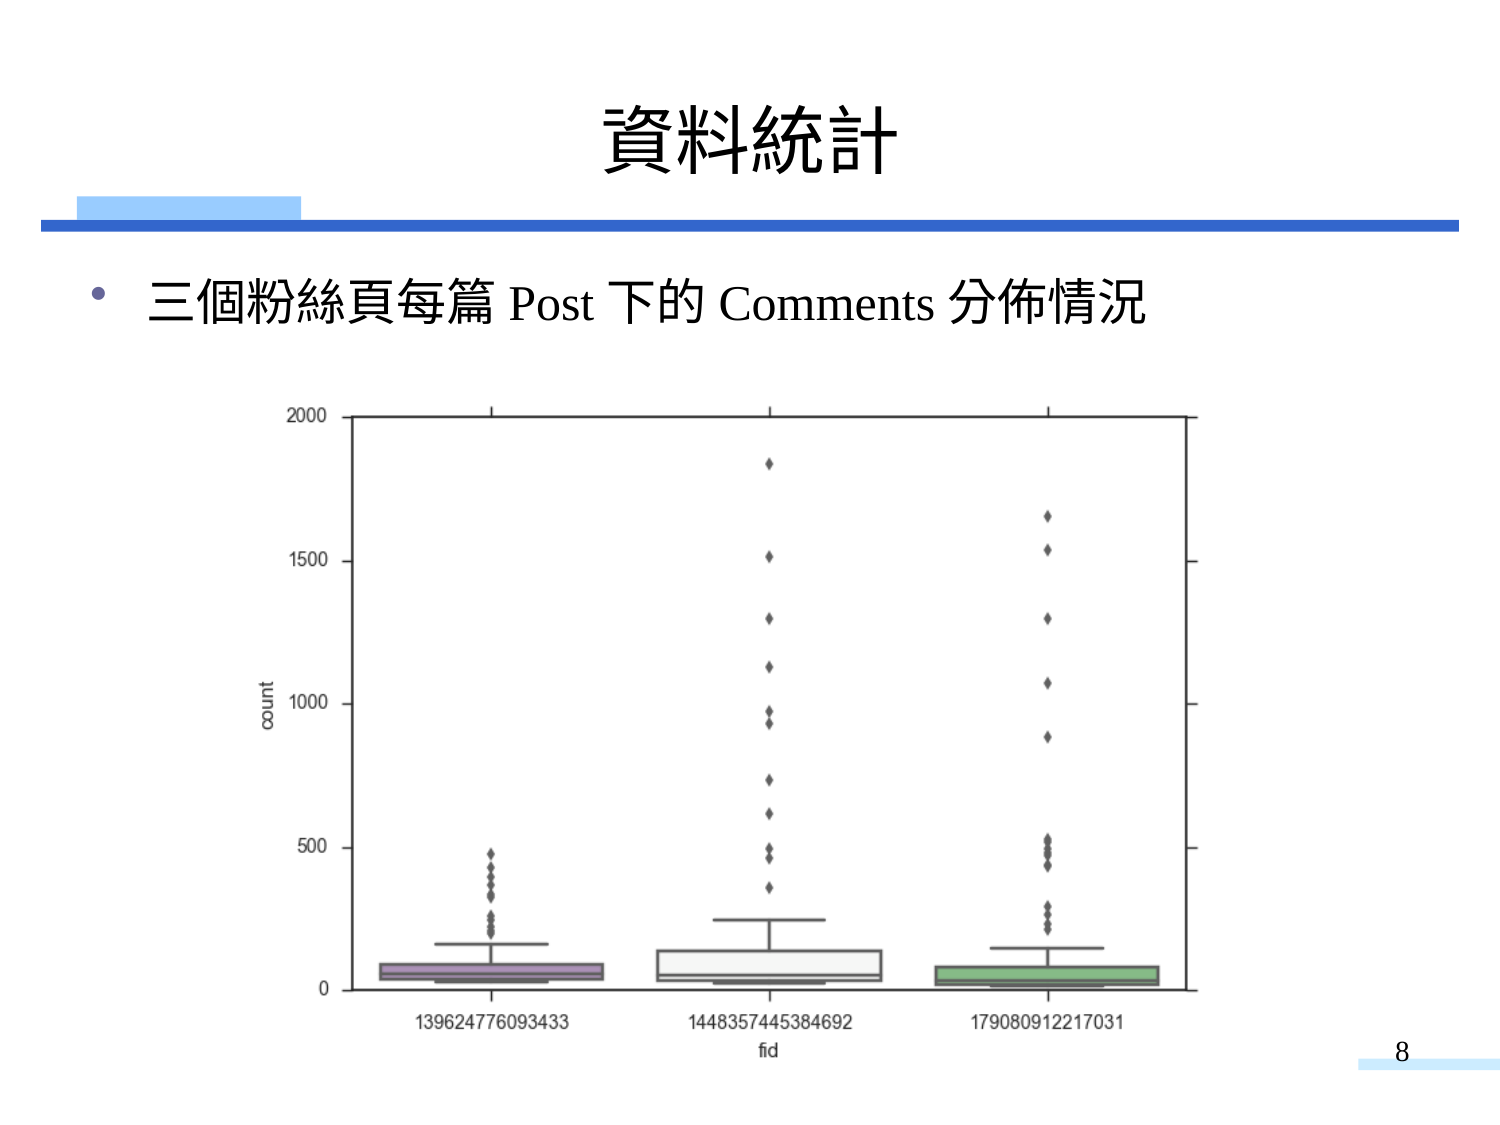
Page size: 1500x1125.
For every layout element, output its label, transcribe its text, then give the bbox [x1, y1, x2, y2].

title 資料統計 [75, 45, 1425, 233]
list 三個粉絲頁每篇Post下的Comments分佈情況 [75, 262, 1447, 1005]
picture [218, 343, 1294, 1083]
slide_number 8 [1074, 1024, 1425, 1103]
